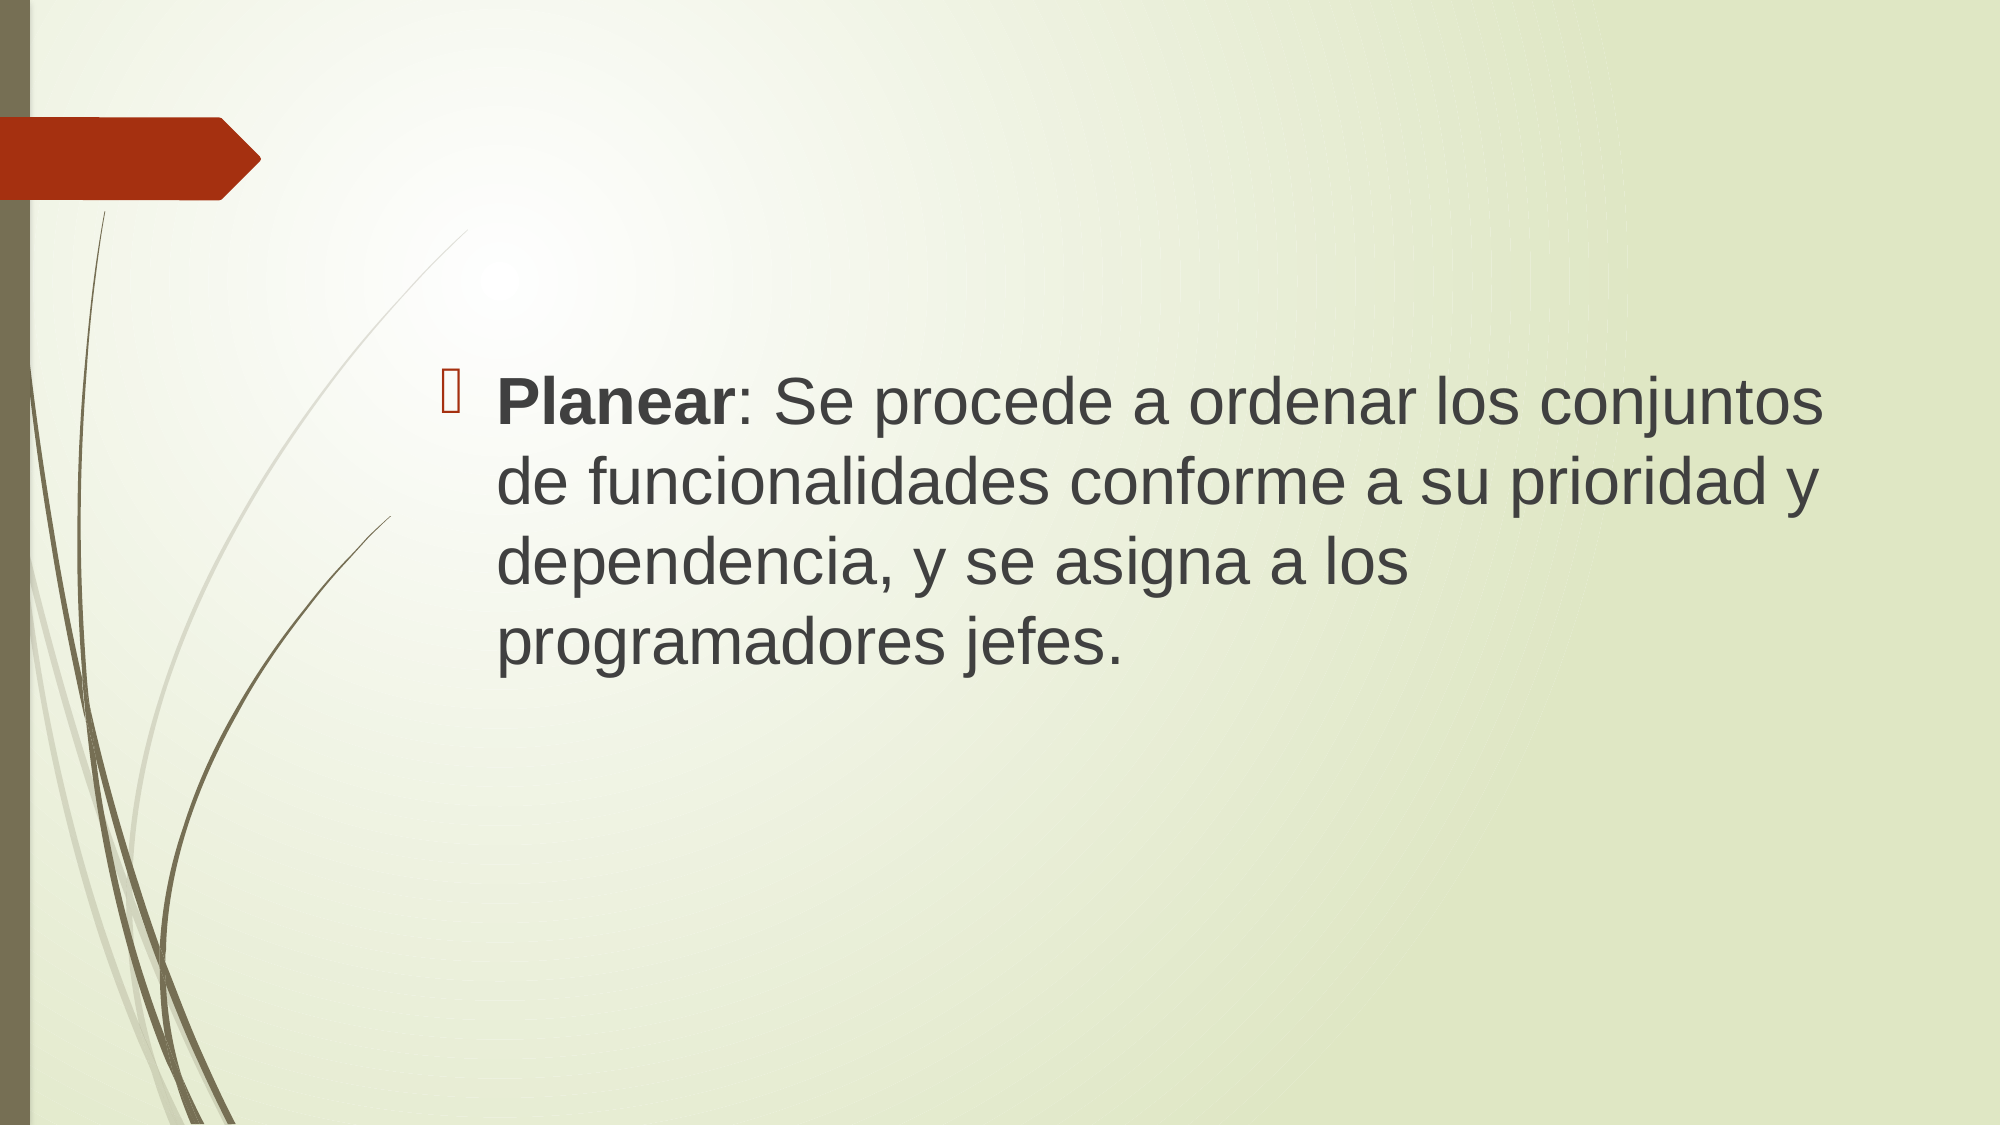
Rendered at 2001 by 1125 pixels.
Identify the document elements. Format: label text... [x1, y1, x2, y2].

list Planear: Se procede a ordenar los conjuntos de funcionalidades conforme a su prioridad y dependencia, y se asigna a los programadores jefes. [424, 350, 1888, 970]
